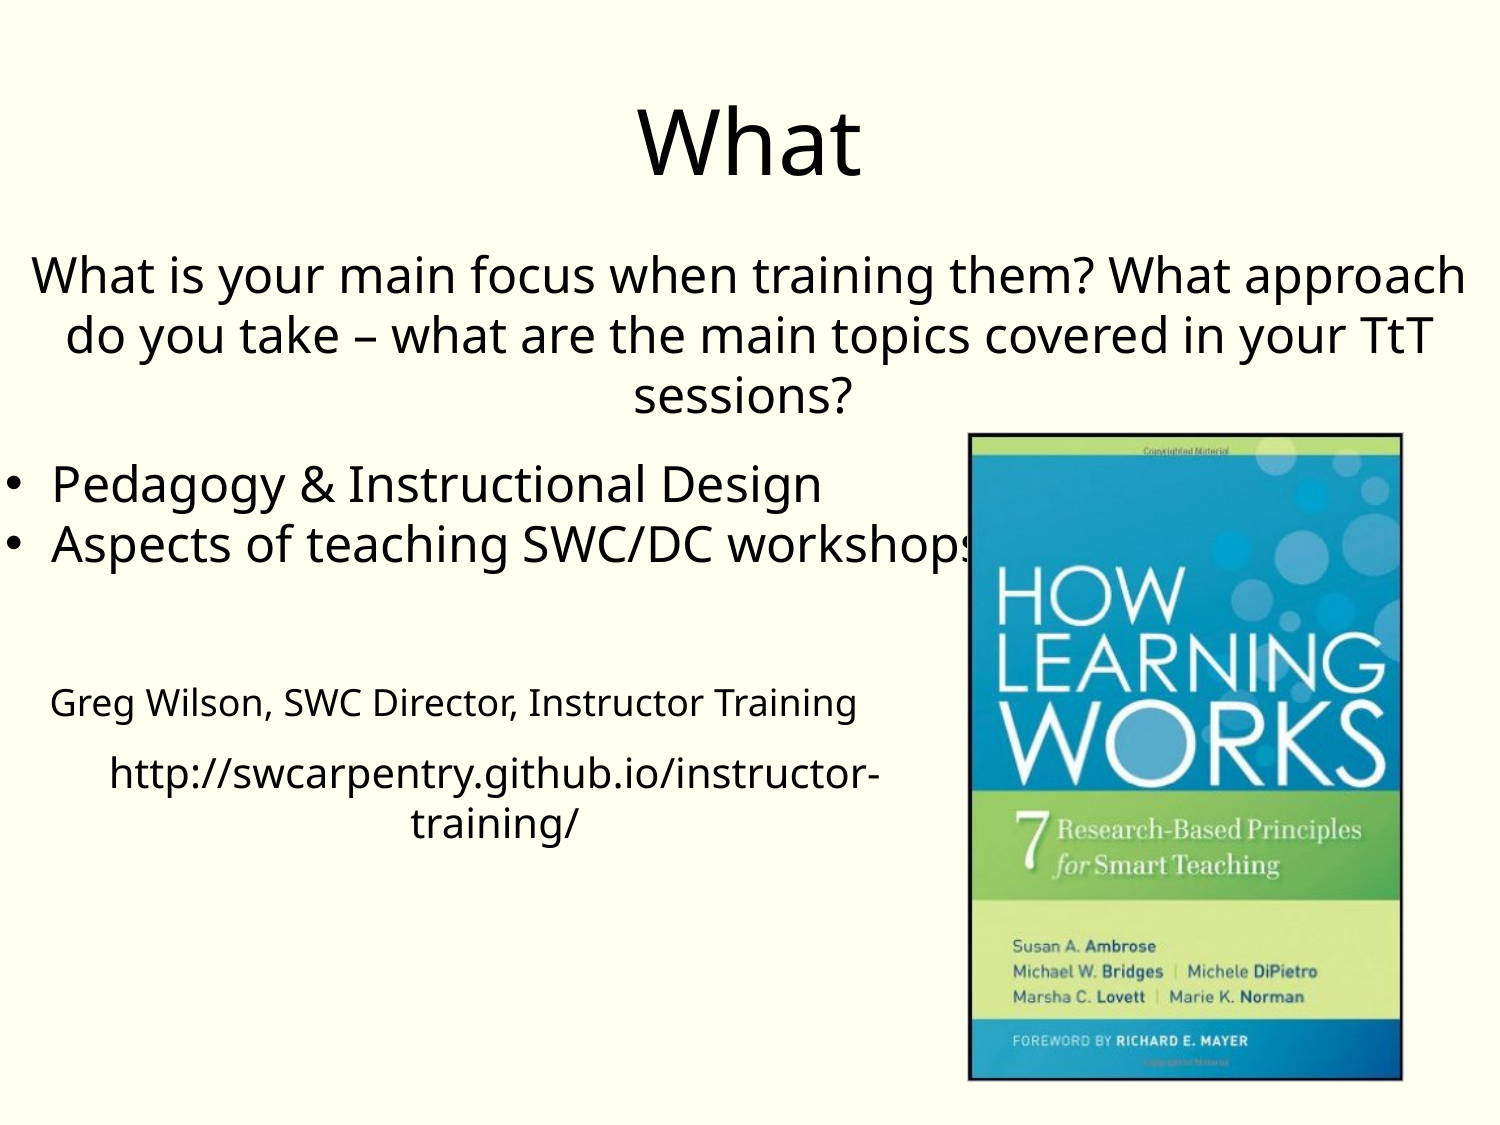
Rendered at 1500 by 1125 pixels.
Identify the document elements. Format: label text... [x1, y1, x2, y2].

picture [967, 432, 1404, 1082]
text_box http://swcarpentry.github.io/instructor-training/ [32, 739, 958, 855]
text_box Greg Wilson, SWC Director, Instructor Training [34, 671, 874, 732]
text_box Pedagogy & Instructional Design Aspects of teaching SWC/DC workshops [0, 445, 962, 580]
text_box What is your main focus when training them? What approach do you take – what are the main topics covered in your TtT sessions? [0, 235, 1500, 491]
title What [75, 45, 1425, 233]
